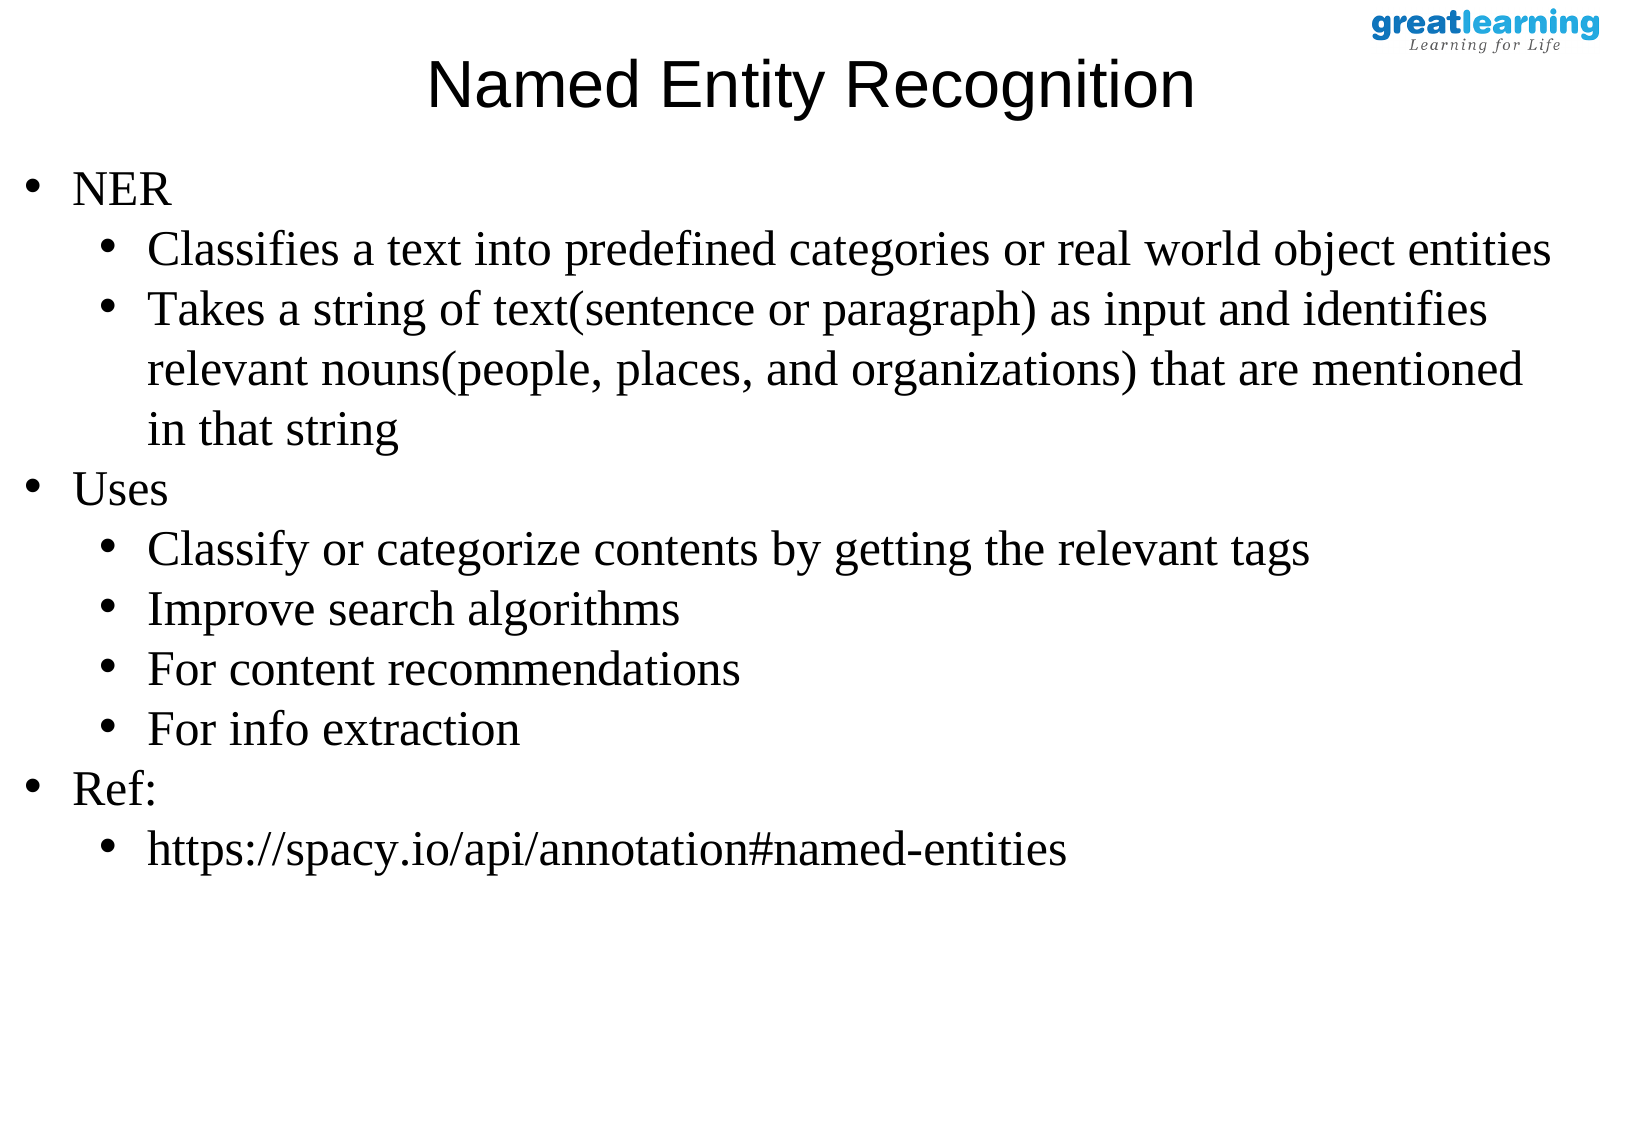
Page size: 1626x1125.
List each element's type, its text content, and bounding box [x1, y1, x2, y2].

picture [1371, 7, 1601, 55]
title Named Entity Recognition [85, 40, 1540, 155]
text_box NER Classifies a text into predefined categories or real world object entities Takes a string of text(sentence or paragraph) as input and identifies relevant nouns(people, places, and organizations) that are mentioned in that string Uses Classify or categorize contents by getting the relevant tags Improve search algorithms For content recommendations For info extraction Ref: https://spacy.io/api/annotation#named-entities [22, 155, 1571, 876]
